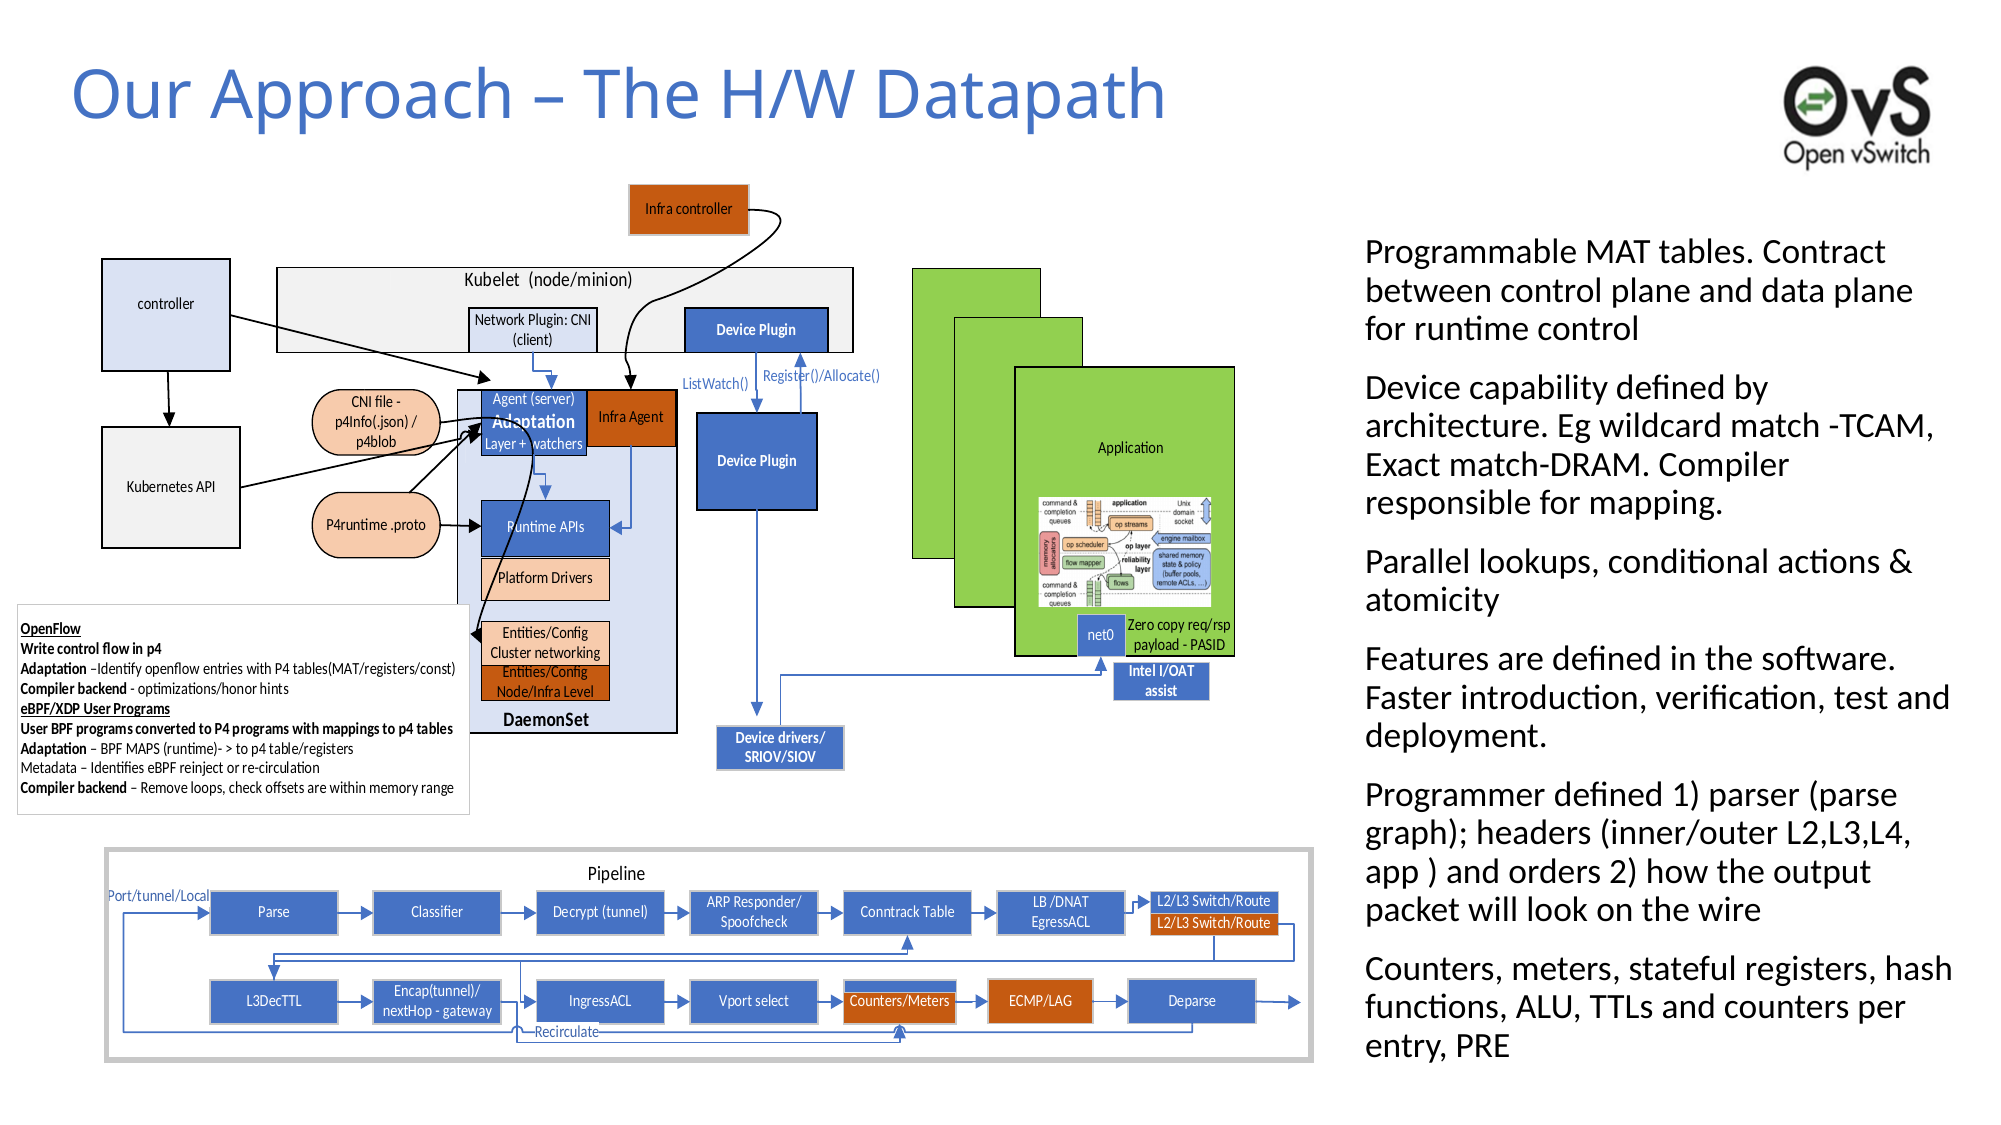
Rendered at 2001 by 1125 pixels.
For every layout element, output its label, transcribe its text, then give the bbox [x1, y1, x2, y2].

picture [1762, 44, 1952, 183]
list Programmable MAT tables. Contract between control plane and data plane for runtime control Device capability defined by architecture. Eg wildcard match -TCAM, Exact match-DRAM. Compiler responsible for mapping. Parallel lookups, conditional actions & atomicity Features are defined in the software. Faster introduction, verification, test and deployment. Programmer defined 1) parser (parse graph); headers (inner/outer L2,L3,L4, app ) and orders 2) how the output packet will look on the wire Counters, meters, stateful registers, hash functions, ALU, TTLs and counters per entry, PRE [1350, 225, 1975, 1125]
title Our Approach – The H/W Datapath [55, 51, 1819, 206]
picture [14, 179, 1318, 1068]
